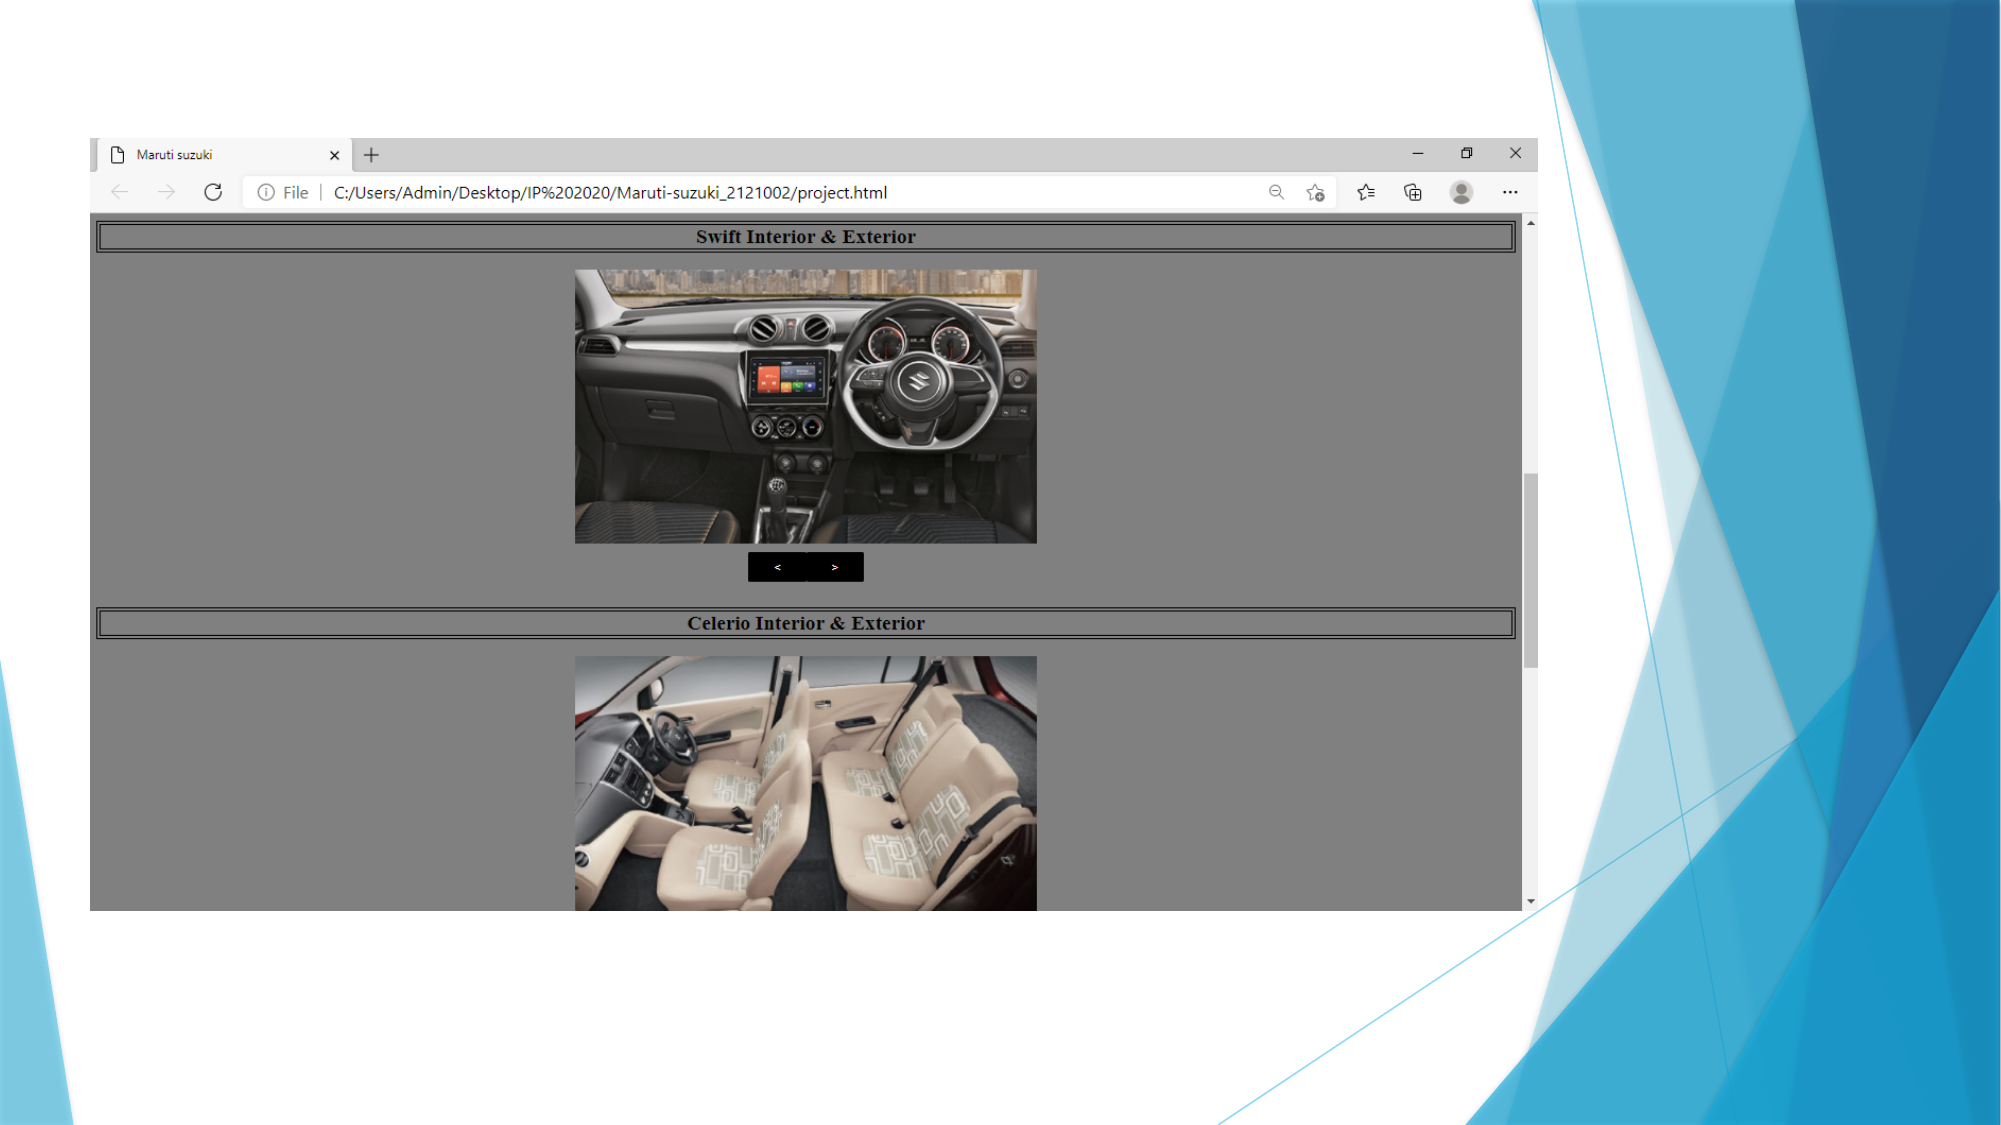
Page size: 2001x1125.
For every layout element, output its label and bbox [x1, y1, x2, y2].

picture [90, 138, 1538, 912]
